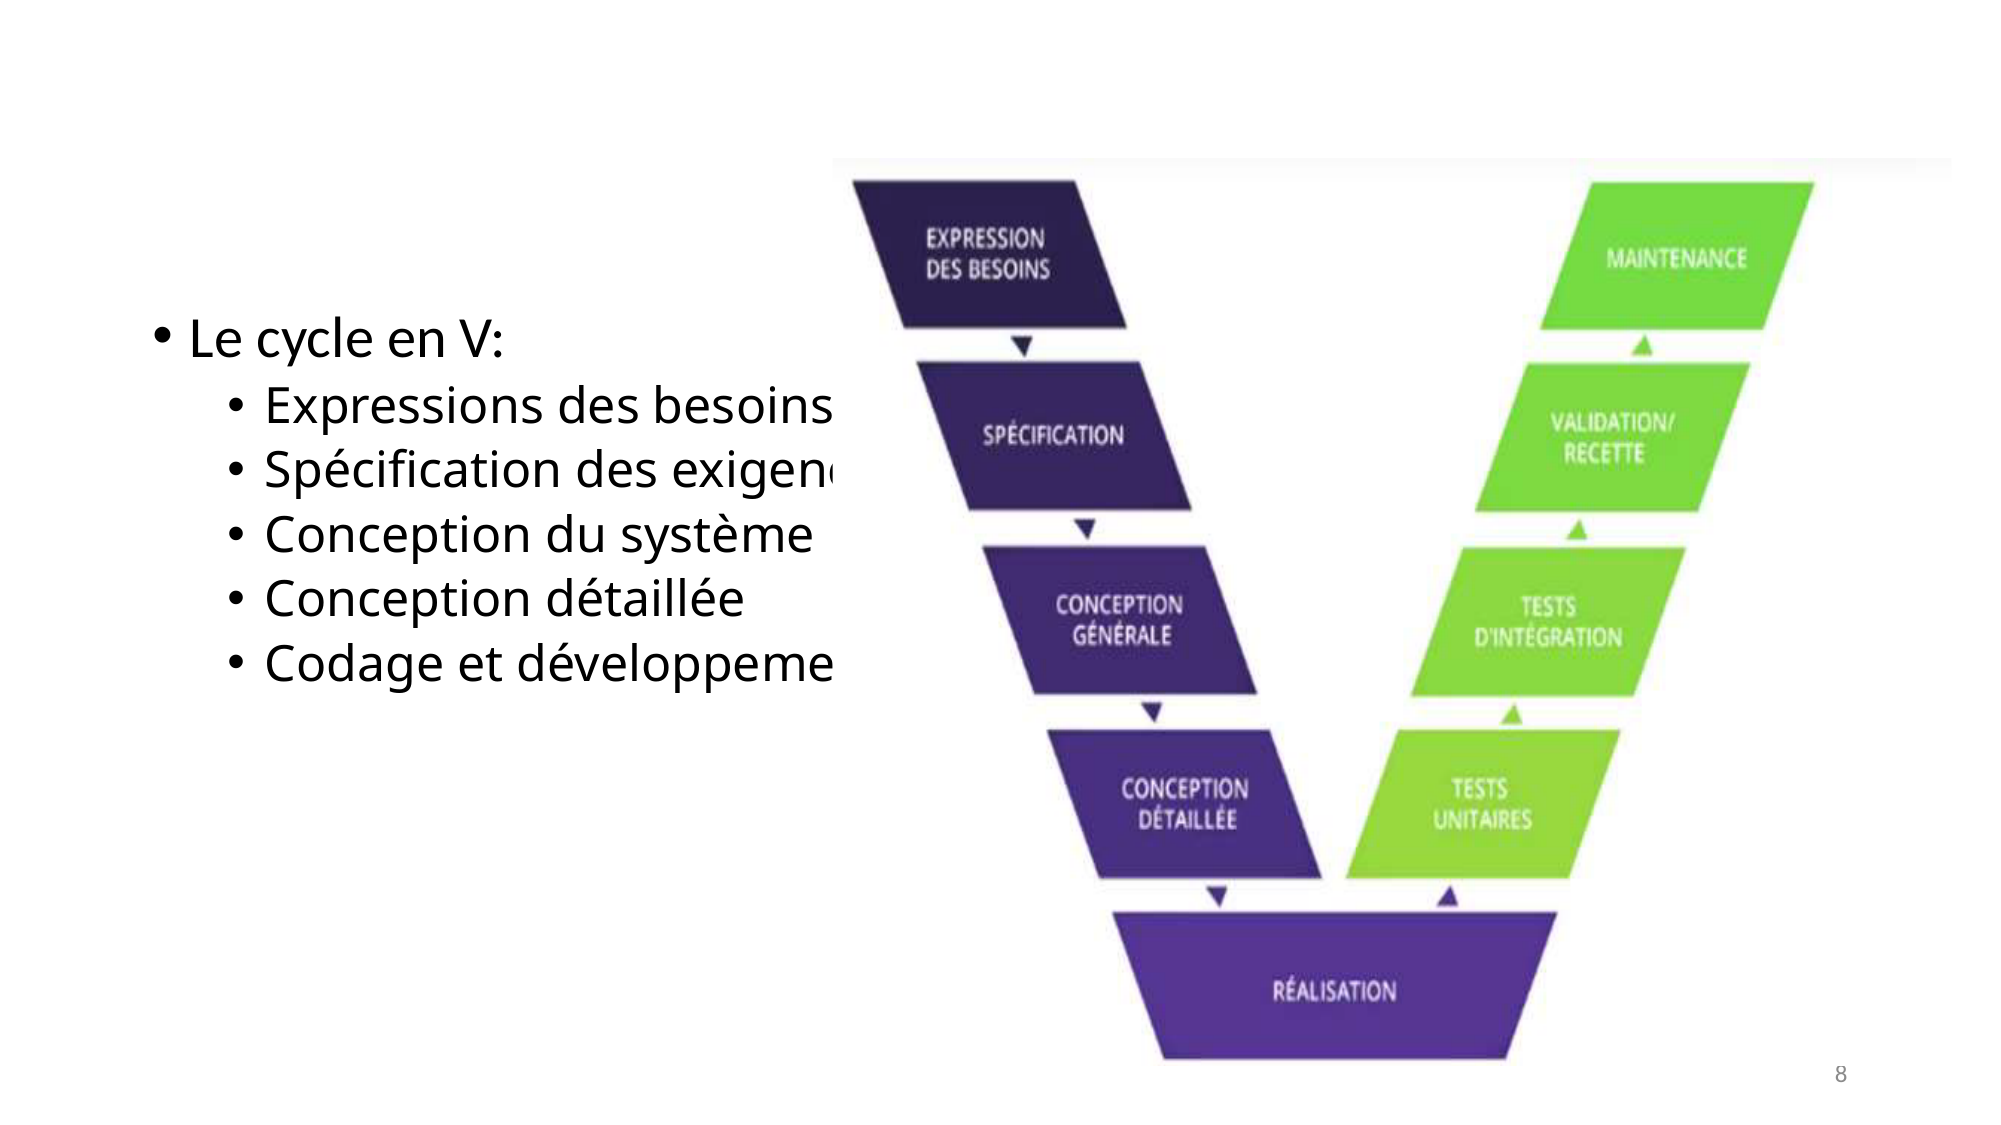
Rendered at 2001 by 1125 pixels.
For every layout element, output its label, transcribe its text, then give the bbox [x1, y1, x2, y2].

list Le cycle en V: Expressions des besoins Spécification des exigences Conception du système Conception détaillée Codage et développement [137, 299, 832, 1014]
slide_number 8 [1412, 1066, 1863, 1103]
picture [832, 158, 1952, 1066]
